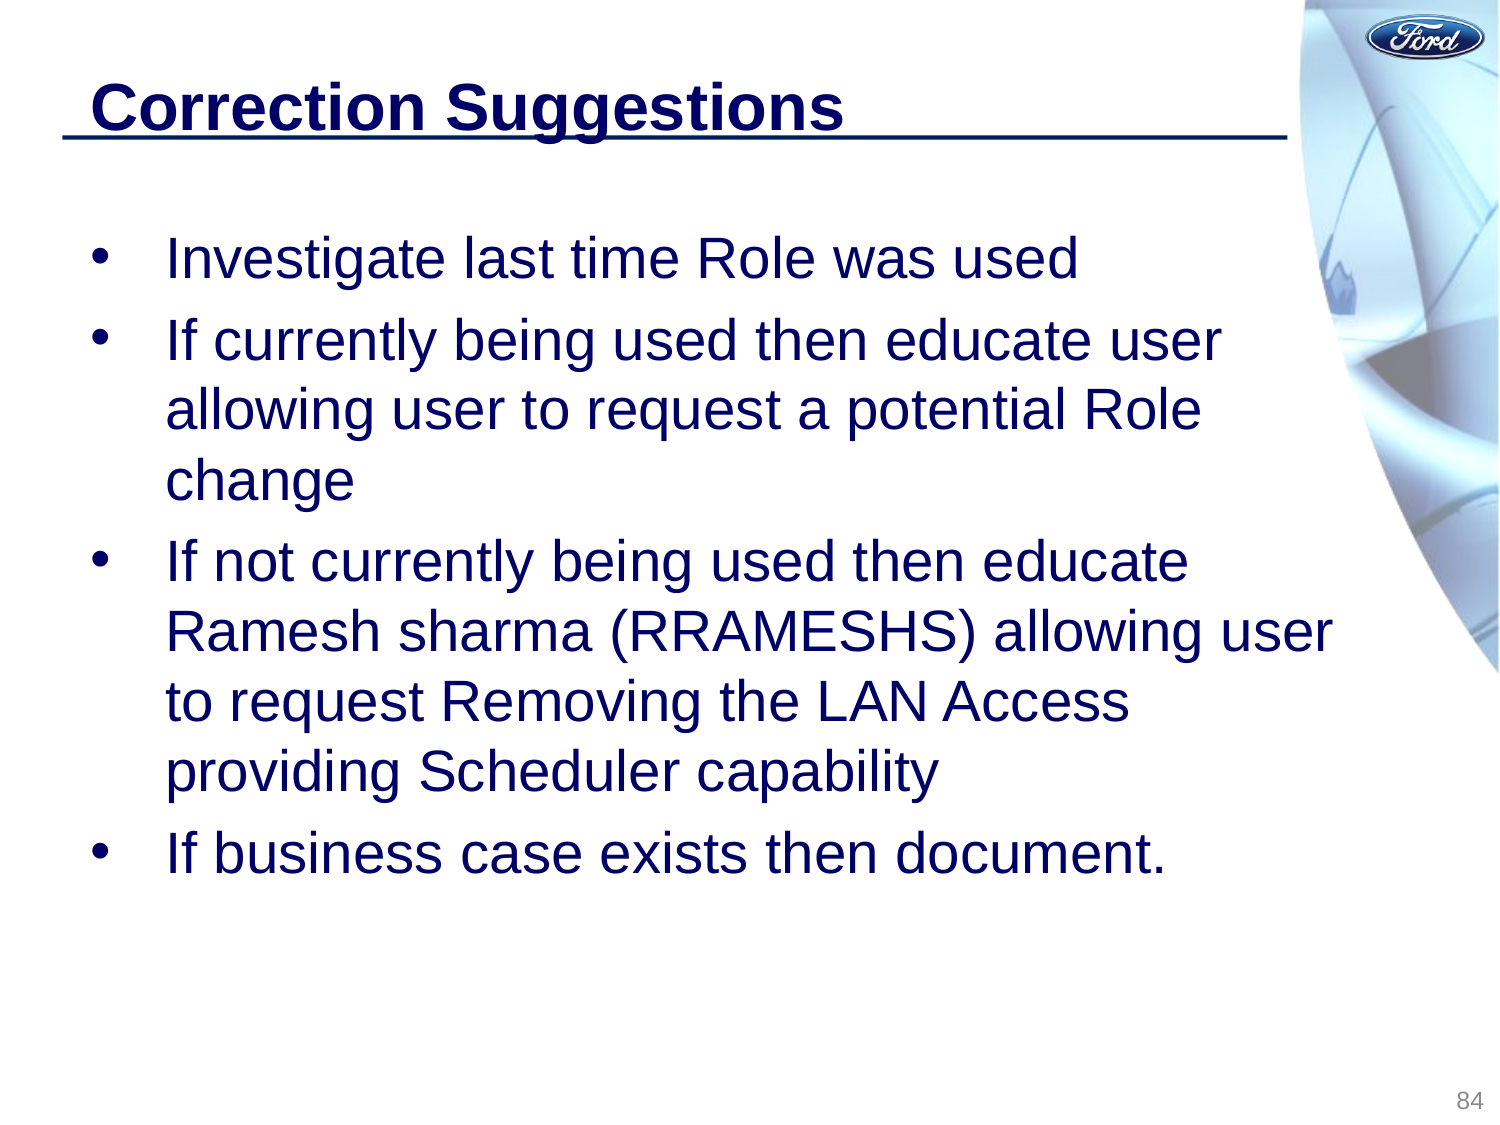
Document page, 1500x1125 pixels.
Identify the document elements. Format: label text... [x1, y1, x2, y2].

picture [1350, 0, 1500, 75]
list Investigate last time Role was used If currently being used then educate user allowing user to request a potential Role change If not currently being used then educate Ramesh sharma (RRAMESHS) allowing user to request Removing the LAN Access providing Scheduler capability If business case exists then document. [75, 212, 1388, 988]
slide_number 84 [1149, 1074, 1500, 1125]
text_box [1299, 0, 1500, 675]
title Correction Suggestions [75, 45, 1275, 163]
